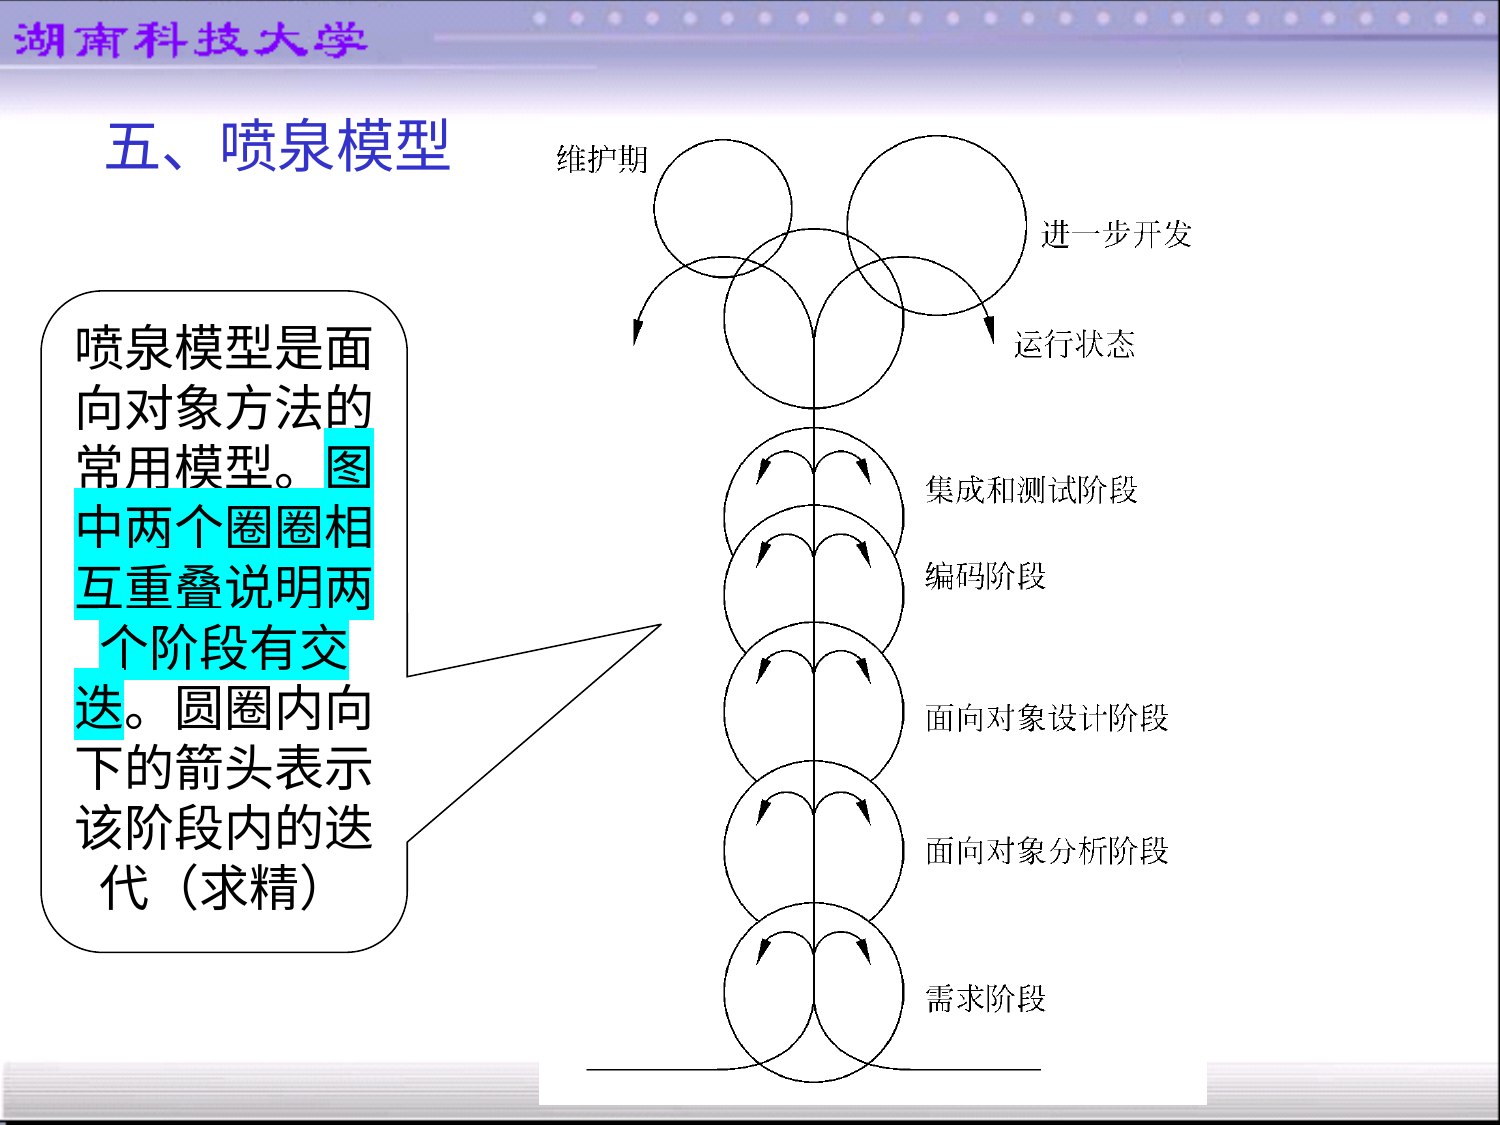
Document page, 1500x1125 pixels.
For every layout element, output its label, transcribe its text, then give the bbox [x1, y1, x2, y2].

text_box 喷泉模型是面向对象方法的常用模型。图中两个圈圈相互重叠说明两个阶段有交迭。圆圈内向下的箭头表示该阶段内的迭代（求精） [41, 290, 533, 953]
picture [0, 0, 1500, 1125]
text_box 五、喷泉模型 [88, 101, 468, 188]
